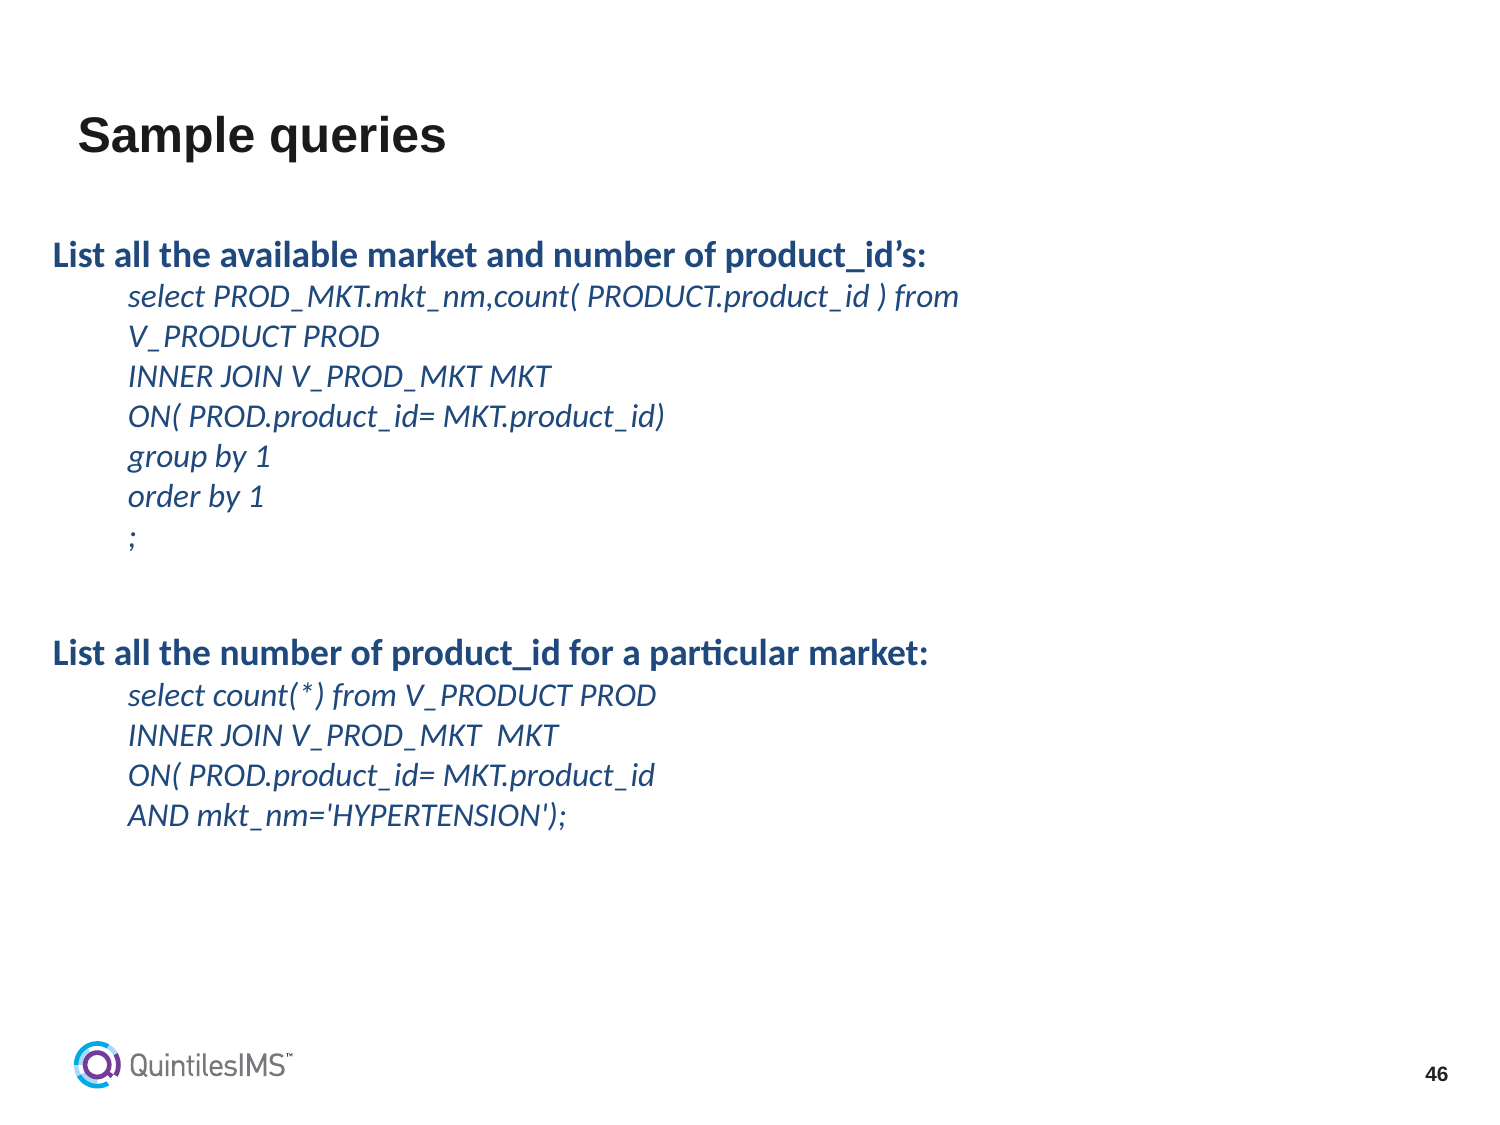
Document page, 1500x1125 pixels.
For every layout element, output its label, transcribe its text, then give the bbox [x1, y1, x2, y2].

title Sample queries [63, 20, 1433, 168]
text_box List all the number of product_id for a particular market: select count(*) from V_PRODUCT PROD INNER JOIN V_PROD_MKT MKT ON( PROD.product_id= MKT.product_id AND mkt_nm='HYPERTENSION'); [38, 620, 1014, 841]
text_box List all the available market and number of product_id’s: select PROD_MKT.mkt_nm,count( PRODUCT.product_id ) from V_PRODUCT PROD INNER JOIN V_PROD_MKT MKT ON( PROD.product_id= MKT.product_id) group by 1 order by 1 ; [38, 222, 1128, 562]
